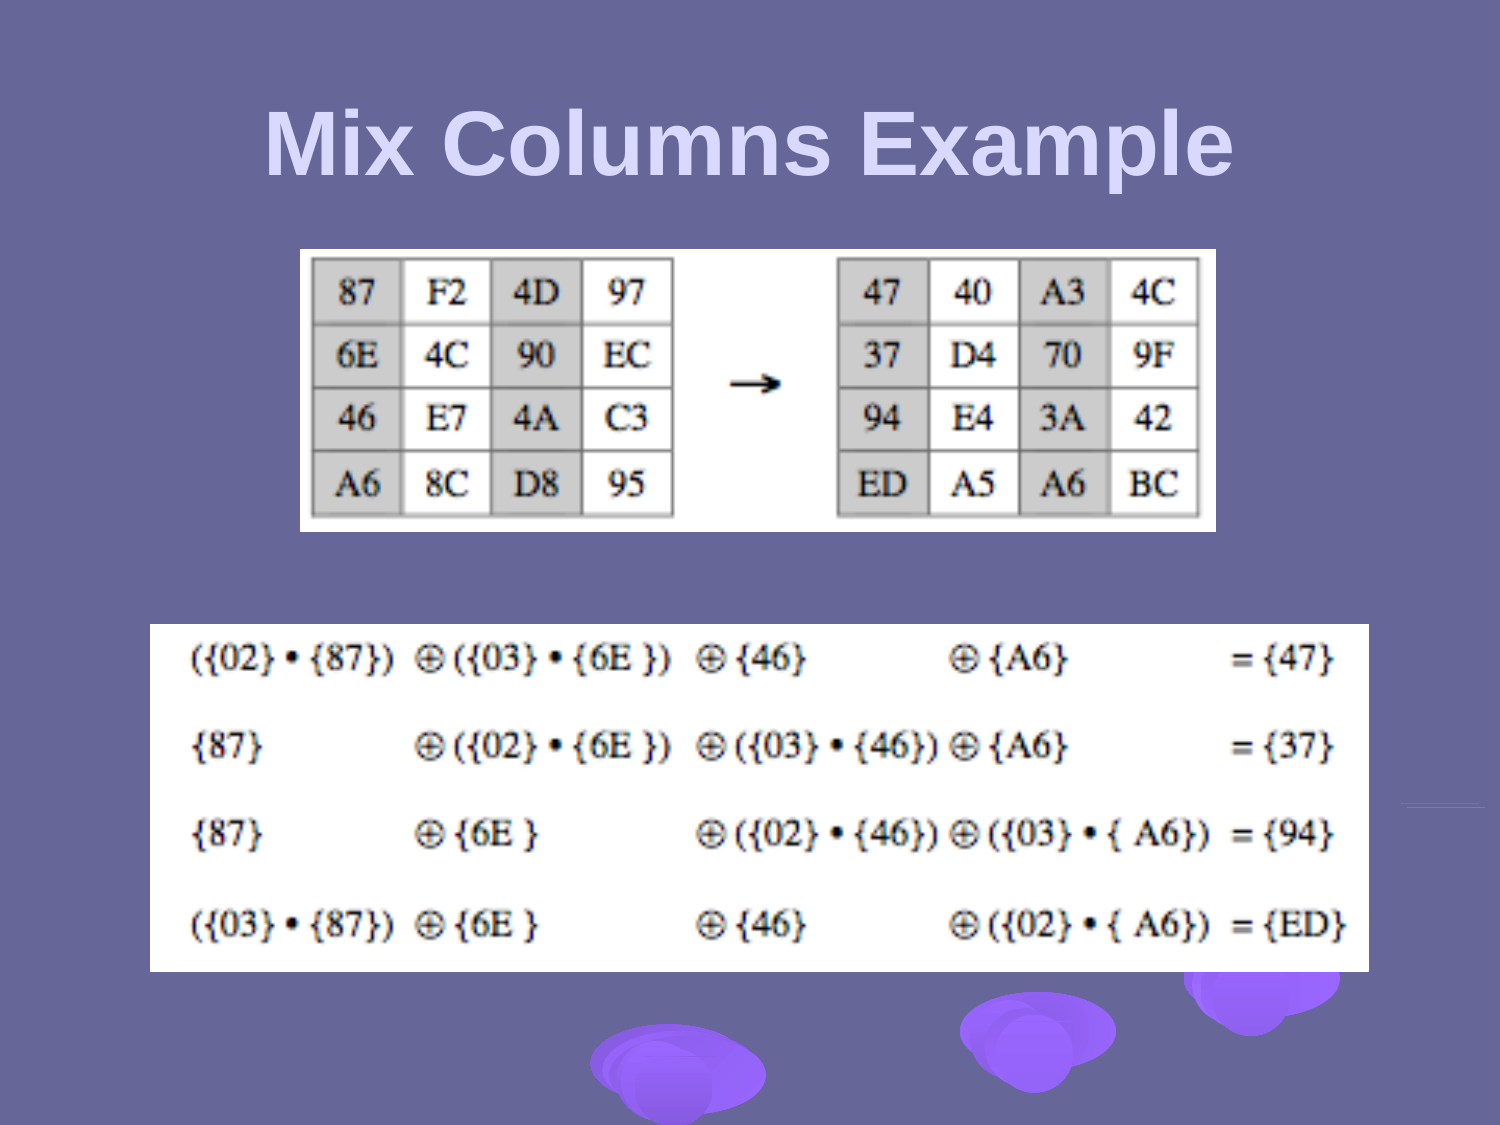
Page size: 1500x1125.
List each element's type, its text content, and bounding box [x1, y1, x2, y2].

picture [149, 624, 1369, 973]
text_box Mix Columns Example [74, 45, 1425, 233]
picture [299, 249, 1216, 532]
